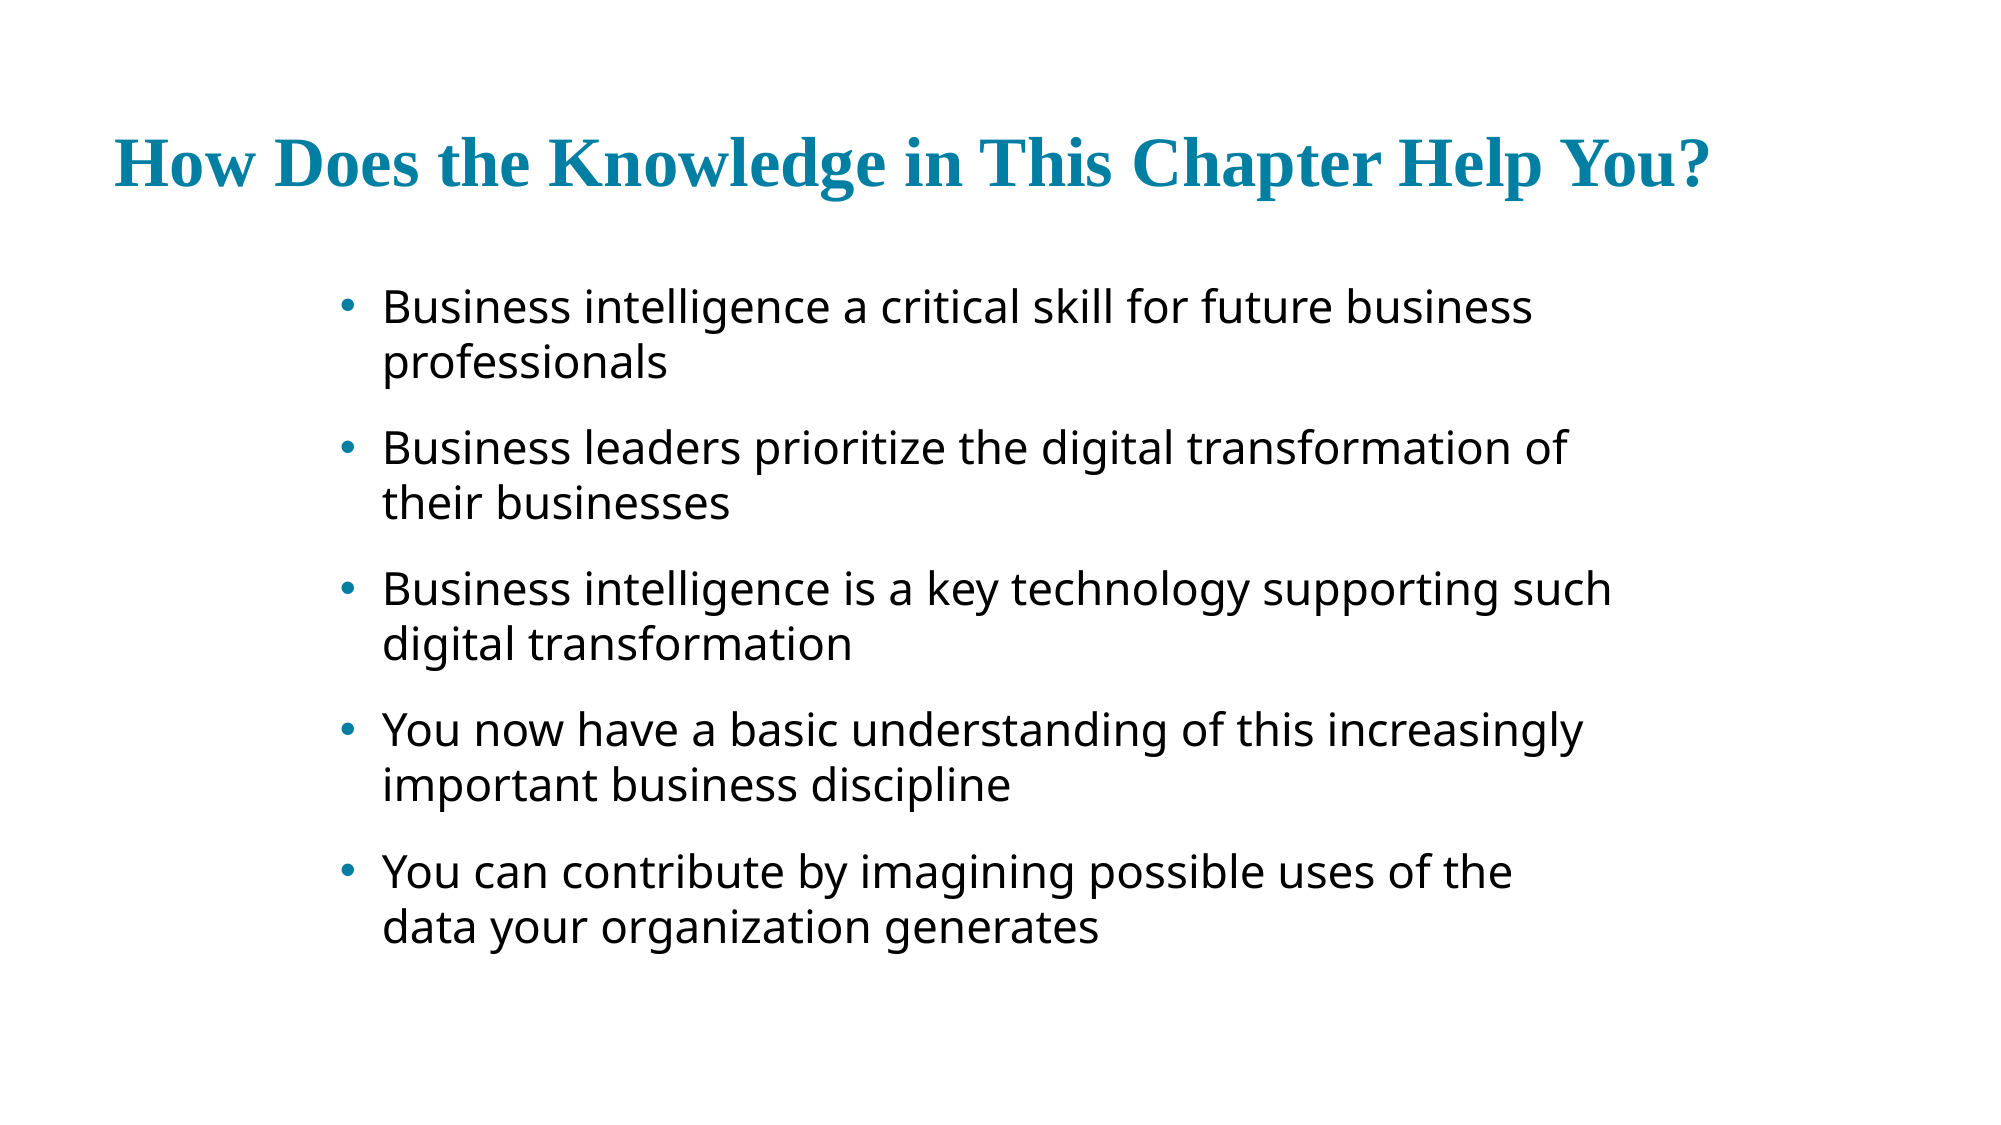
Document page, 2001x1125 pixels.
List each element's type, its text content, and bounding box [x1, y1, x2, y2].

title How Does the Knowledge in This Chapter Help You? [99, 35, 1900, 216]
list Business intelligence a critical skill for future business professionals Business leaders prioritize the digital transformation of their businesses Business intelligence is a key technology supporting such digital transformation You now have a basic understanding of this increasingly important business discipline You can contribute by imagining possible uses of the data your organization generates [324, 262, 1632, 1005]
